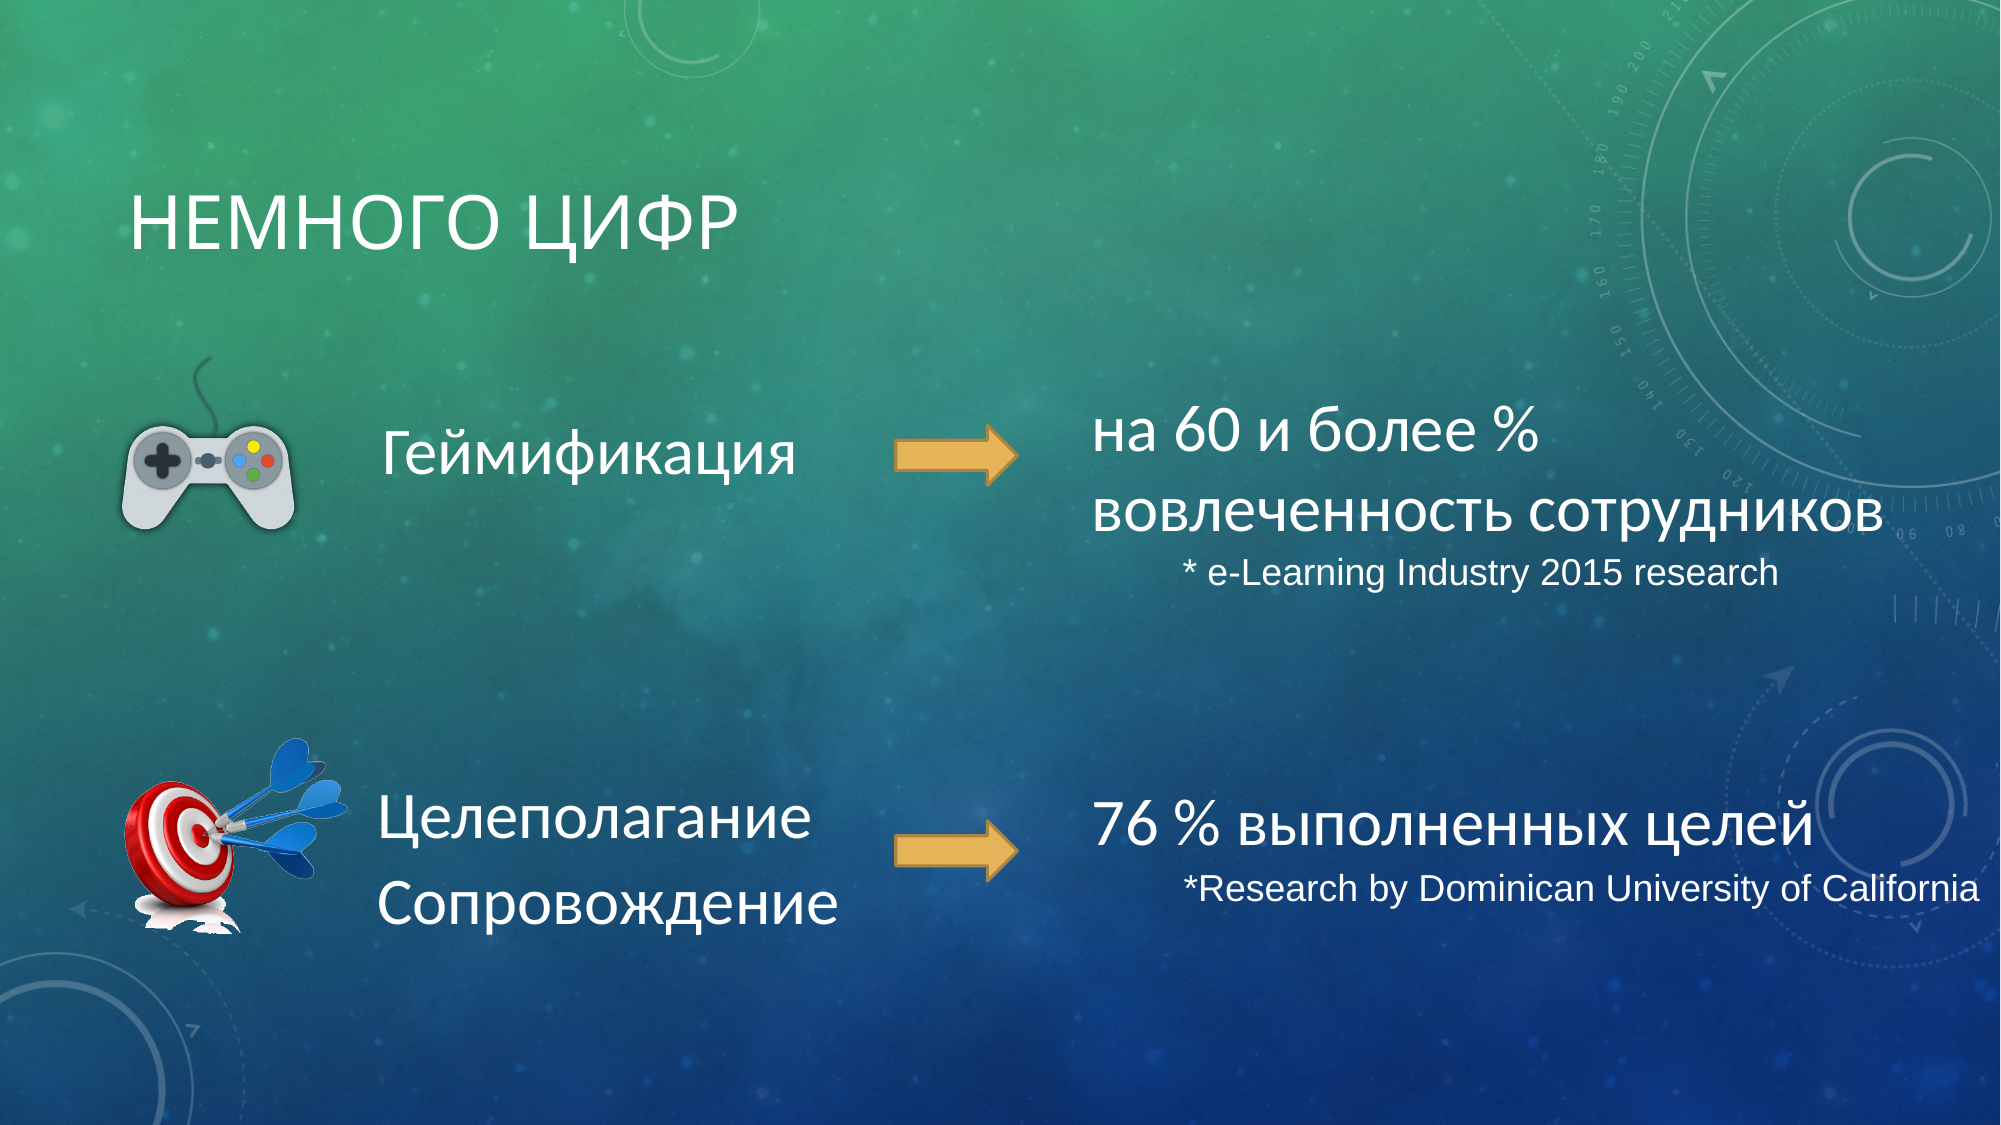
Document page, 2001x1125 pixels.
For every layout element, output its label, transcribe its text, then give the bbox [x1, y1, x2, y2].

text_box 76 % выполненных целей [1076, 770, 1913, 944]
text_box [894, 423, 1019, 487]
text_box Сопровождение [362, 850, 990, 1024]
text_box Целеполагание [365, 764, 920, 850]
text_box Геймификация [367, 400, 925, 573]
text_box * e-Learning Industry 2015 research [1167, 540, 1795, 600]
title Немного цифр [112, 99, 1775, 339]
picture [0, 0, 2001, 1125]
list на 60 и более % вовлеченность сотрудников [1076, 377, 1914, 550]
text_box *Research by Dominican University of California [1168, 857, 1995, 917]
text_box [894, 819, 1019, 883]
